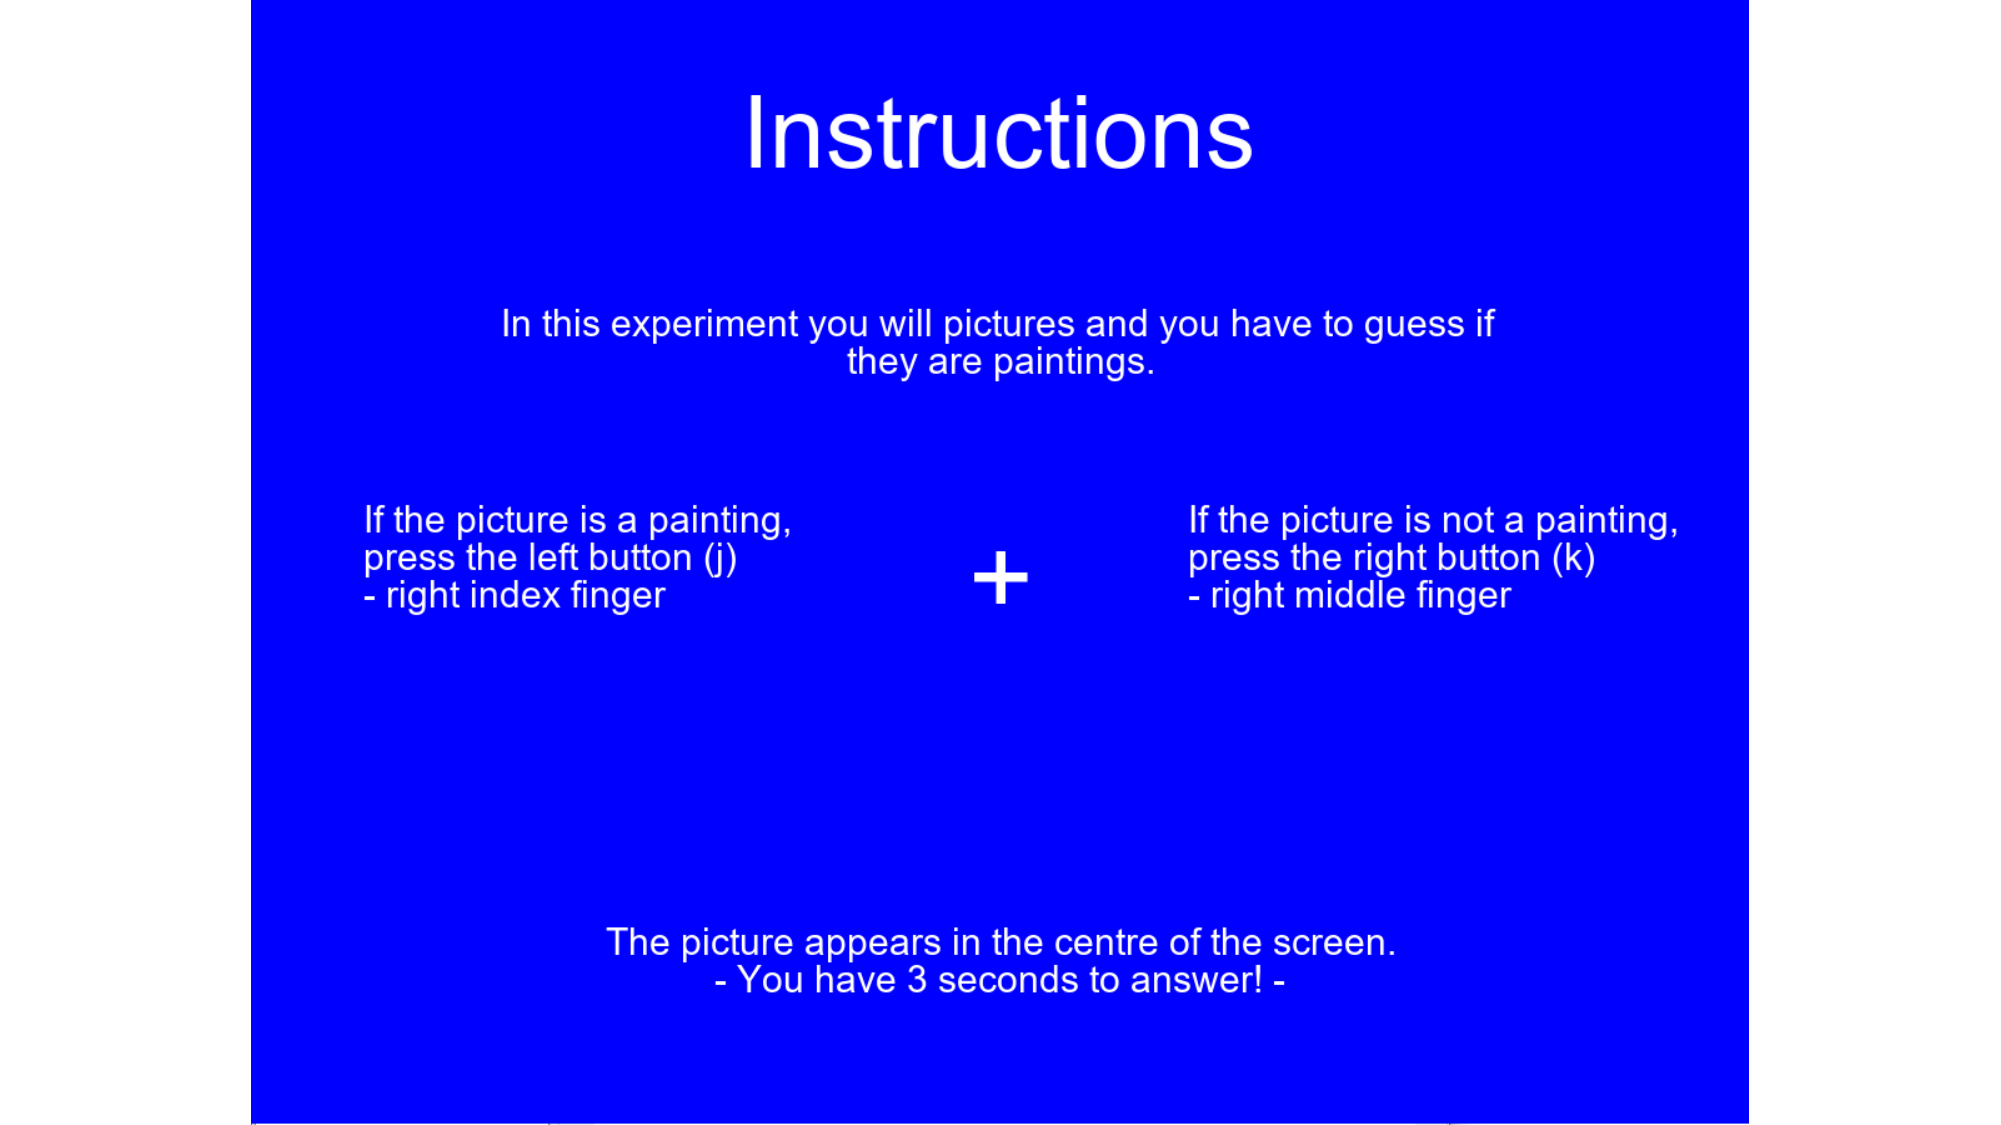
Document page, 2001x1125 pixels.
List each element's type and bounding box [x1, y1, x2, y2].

picture [251, 0, 1749, 1125]
